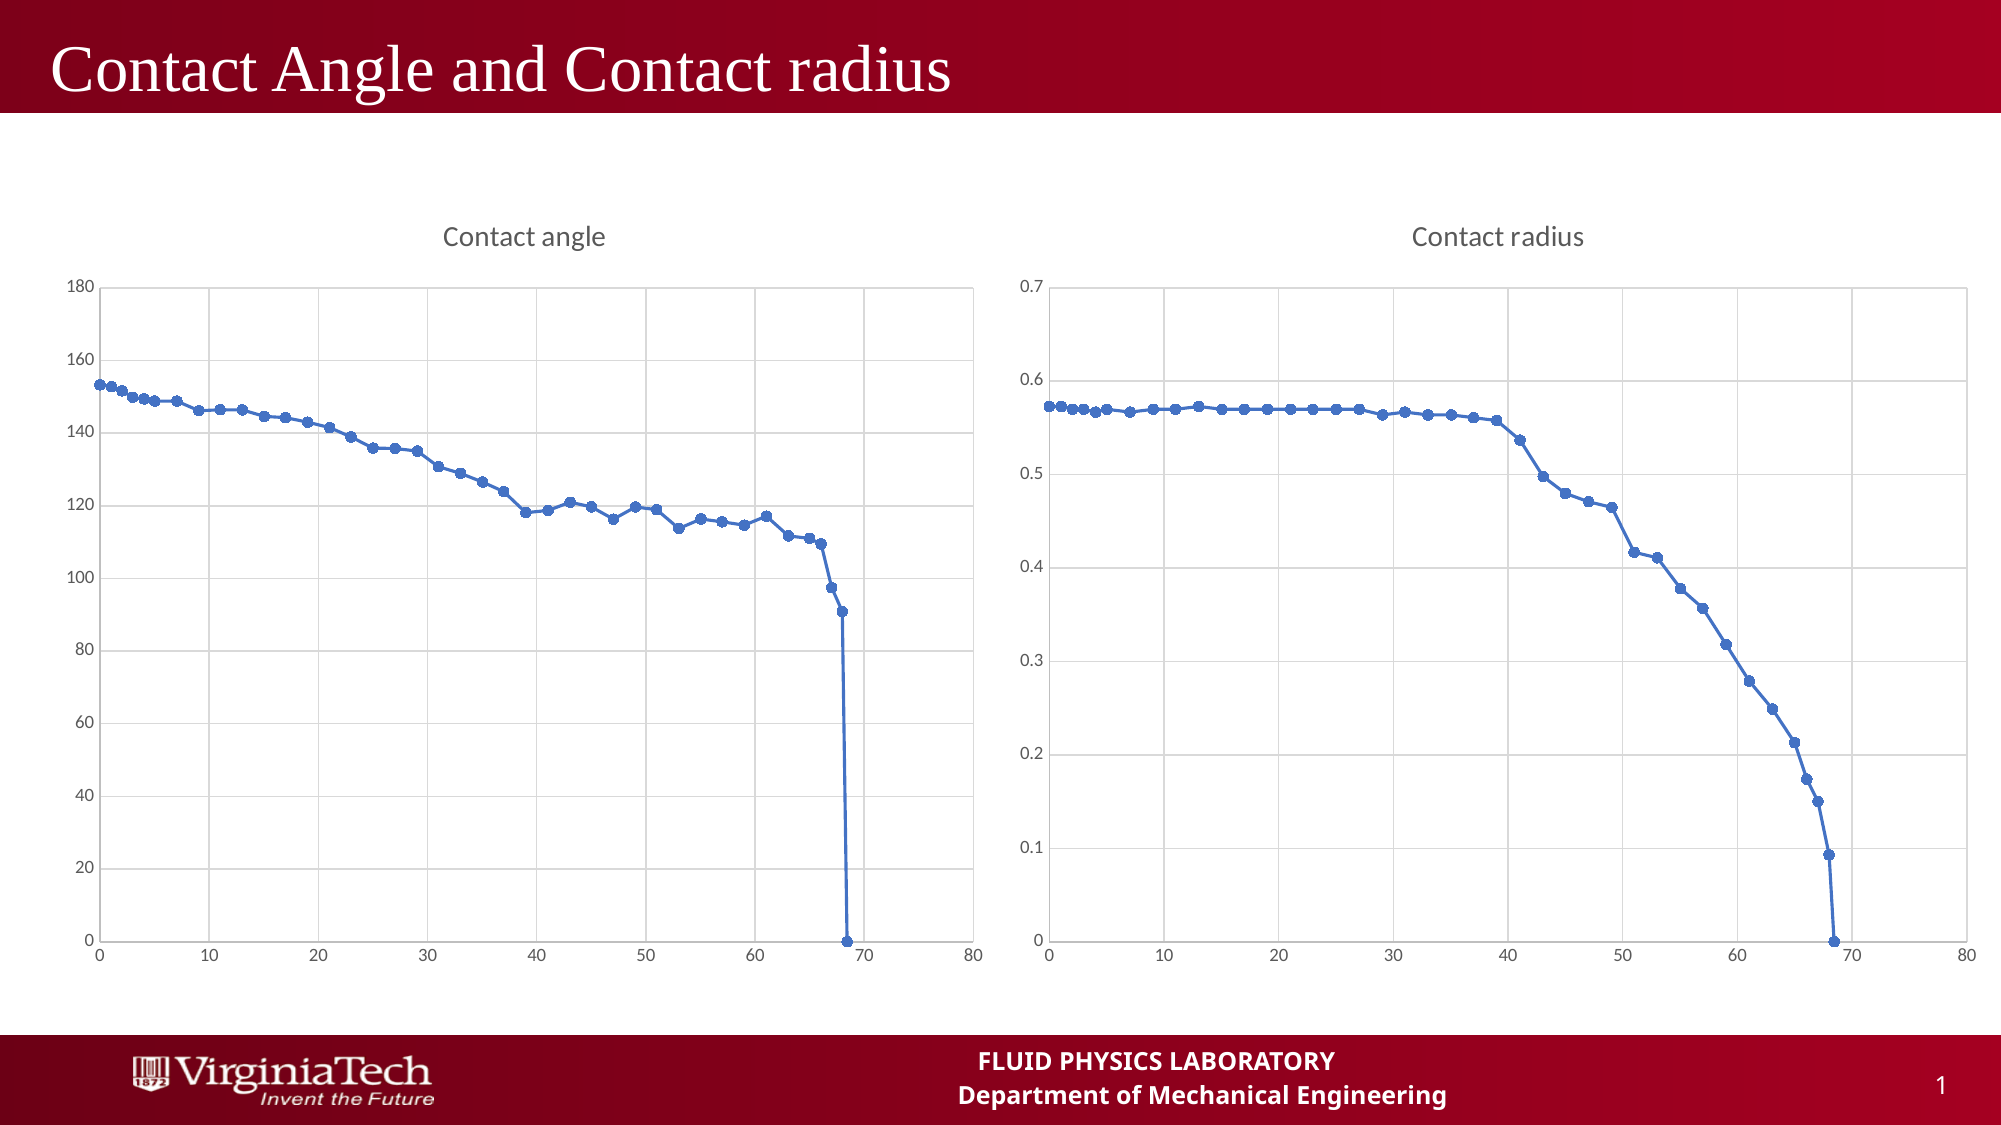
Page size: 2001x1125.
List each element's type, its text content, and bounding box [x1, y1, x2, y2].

slide_number 1 [1913, 1062, 2000, 1108]
picture [133, 1055, 434, 1105]
title Contact Angle and Contact radius [0, 0, 2000, 113]
chart [46, 191, 1997, 983]
